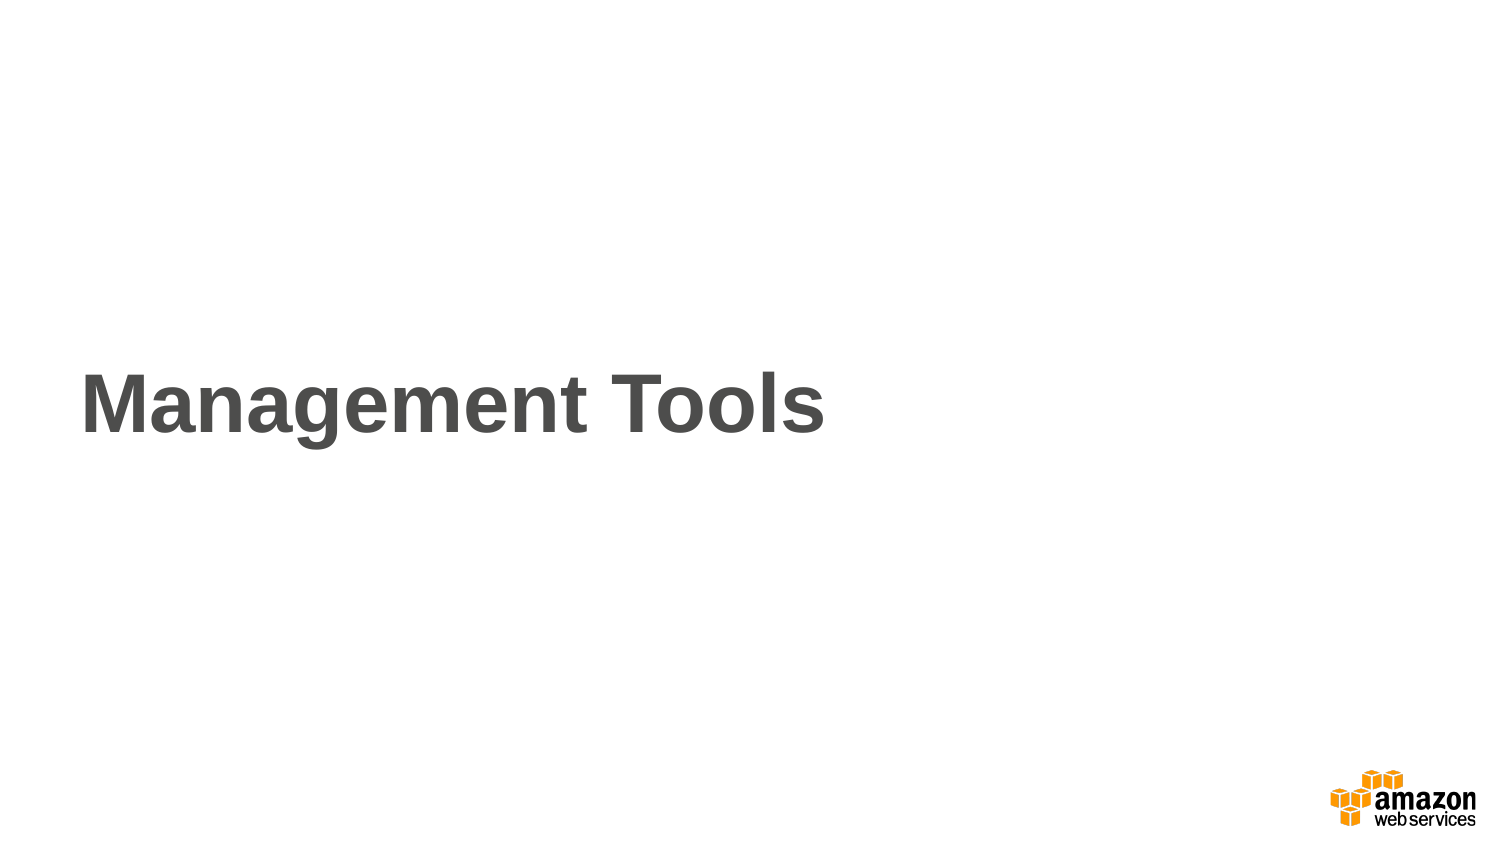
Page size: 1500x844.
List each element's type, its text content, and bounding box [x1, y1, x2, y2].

title Management Tools [65, 323, 1340, 476]
